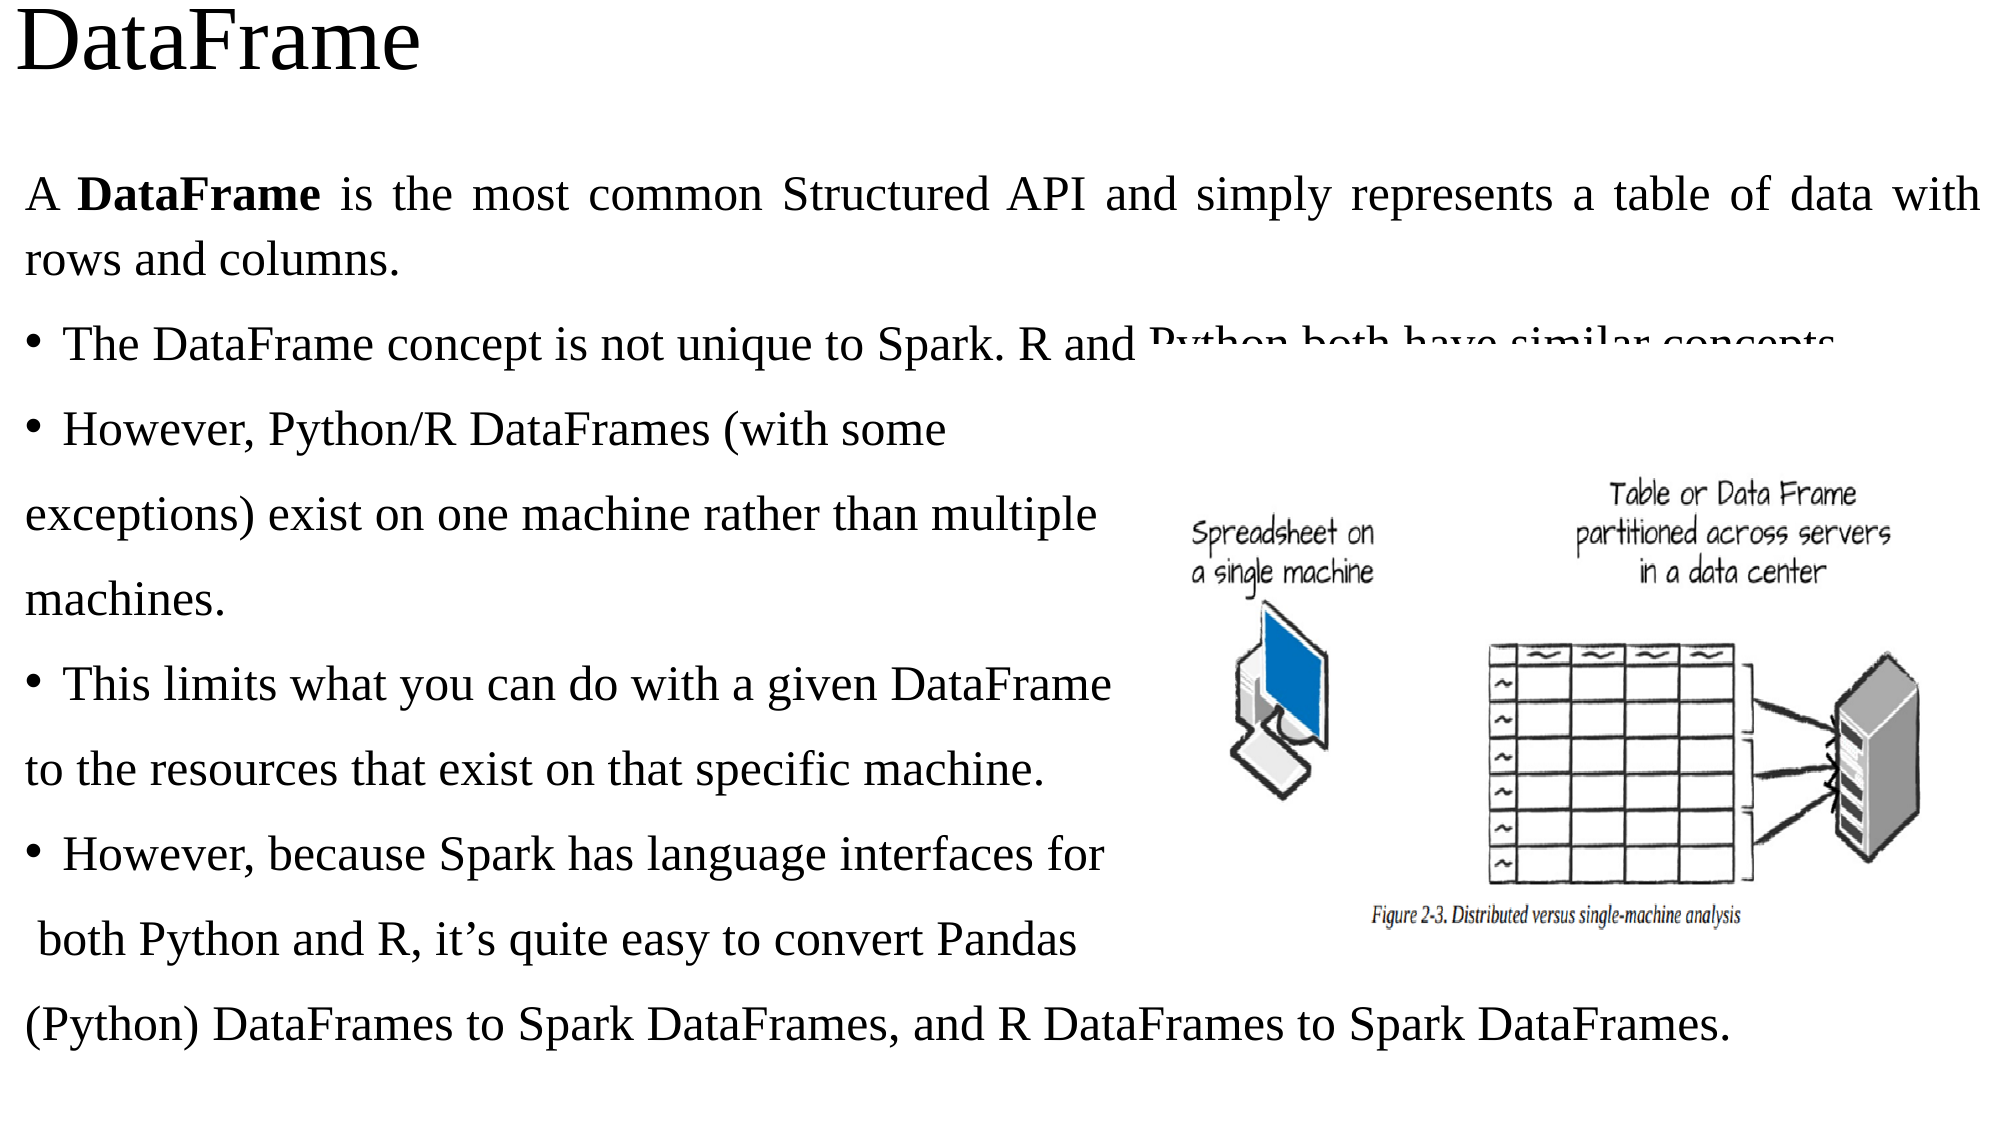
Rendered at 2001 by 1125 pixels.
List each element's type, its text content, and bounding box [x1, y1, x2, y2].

picture [1147, 344, 1935, 951]
title DataFrame [0, 27, 1725, 163]
list A DataFrame is the most common Structured API and simply represents a table of data with rows and columns. The DataFrame concept is not unique to Spark. R and Python both have similar concepts. However, Python/R DataFrames (with some exceptions) exist on one machine rather than multiple machines. This limits what you can do with a given DataFrame to the resources that exist on that specific machine. However, because Spark has language interfaces for both Python and R, it’s quite easy to convert Pandas (Python) DataFrames to Spark DataFrames, and R DataFrames to Spark DataFrames. [9, 146, 2000, 1059]
